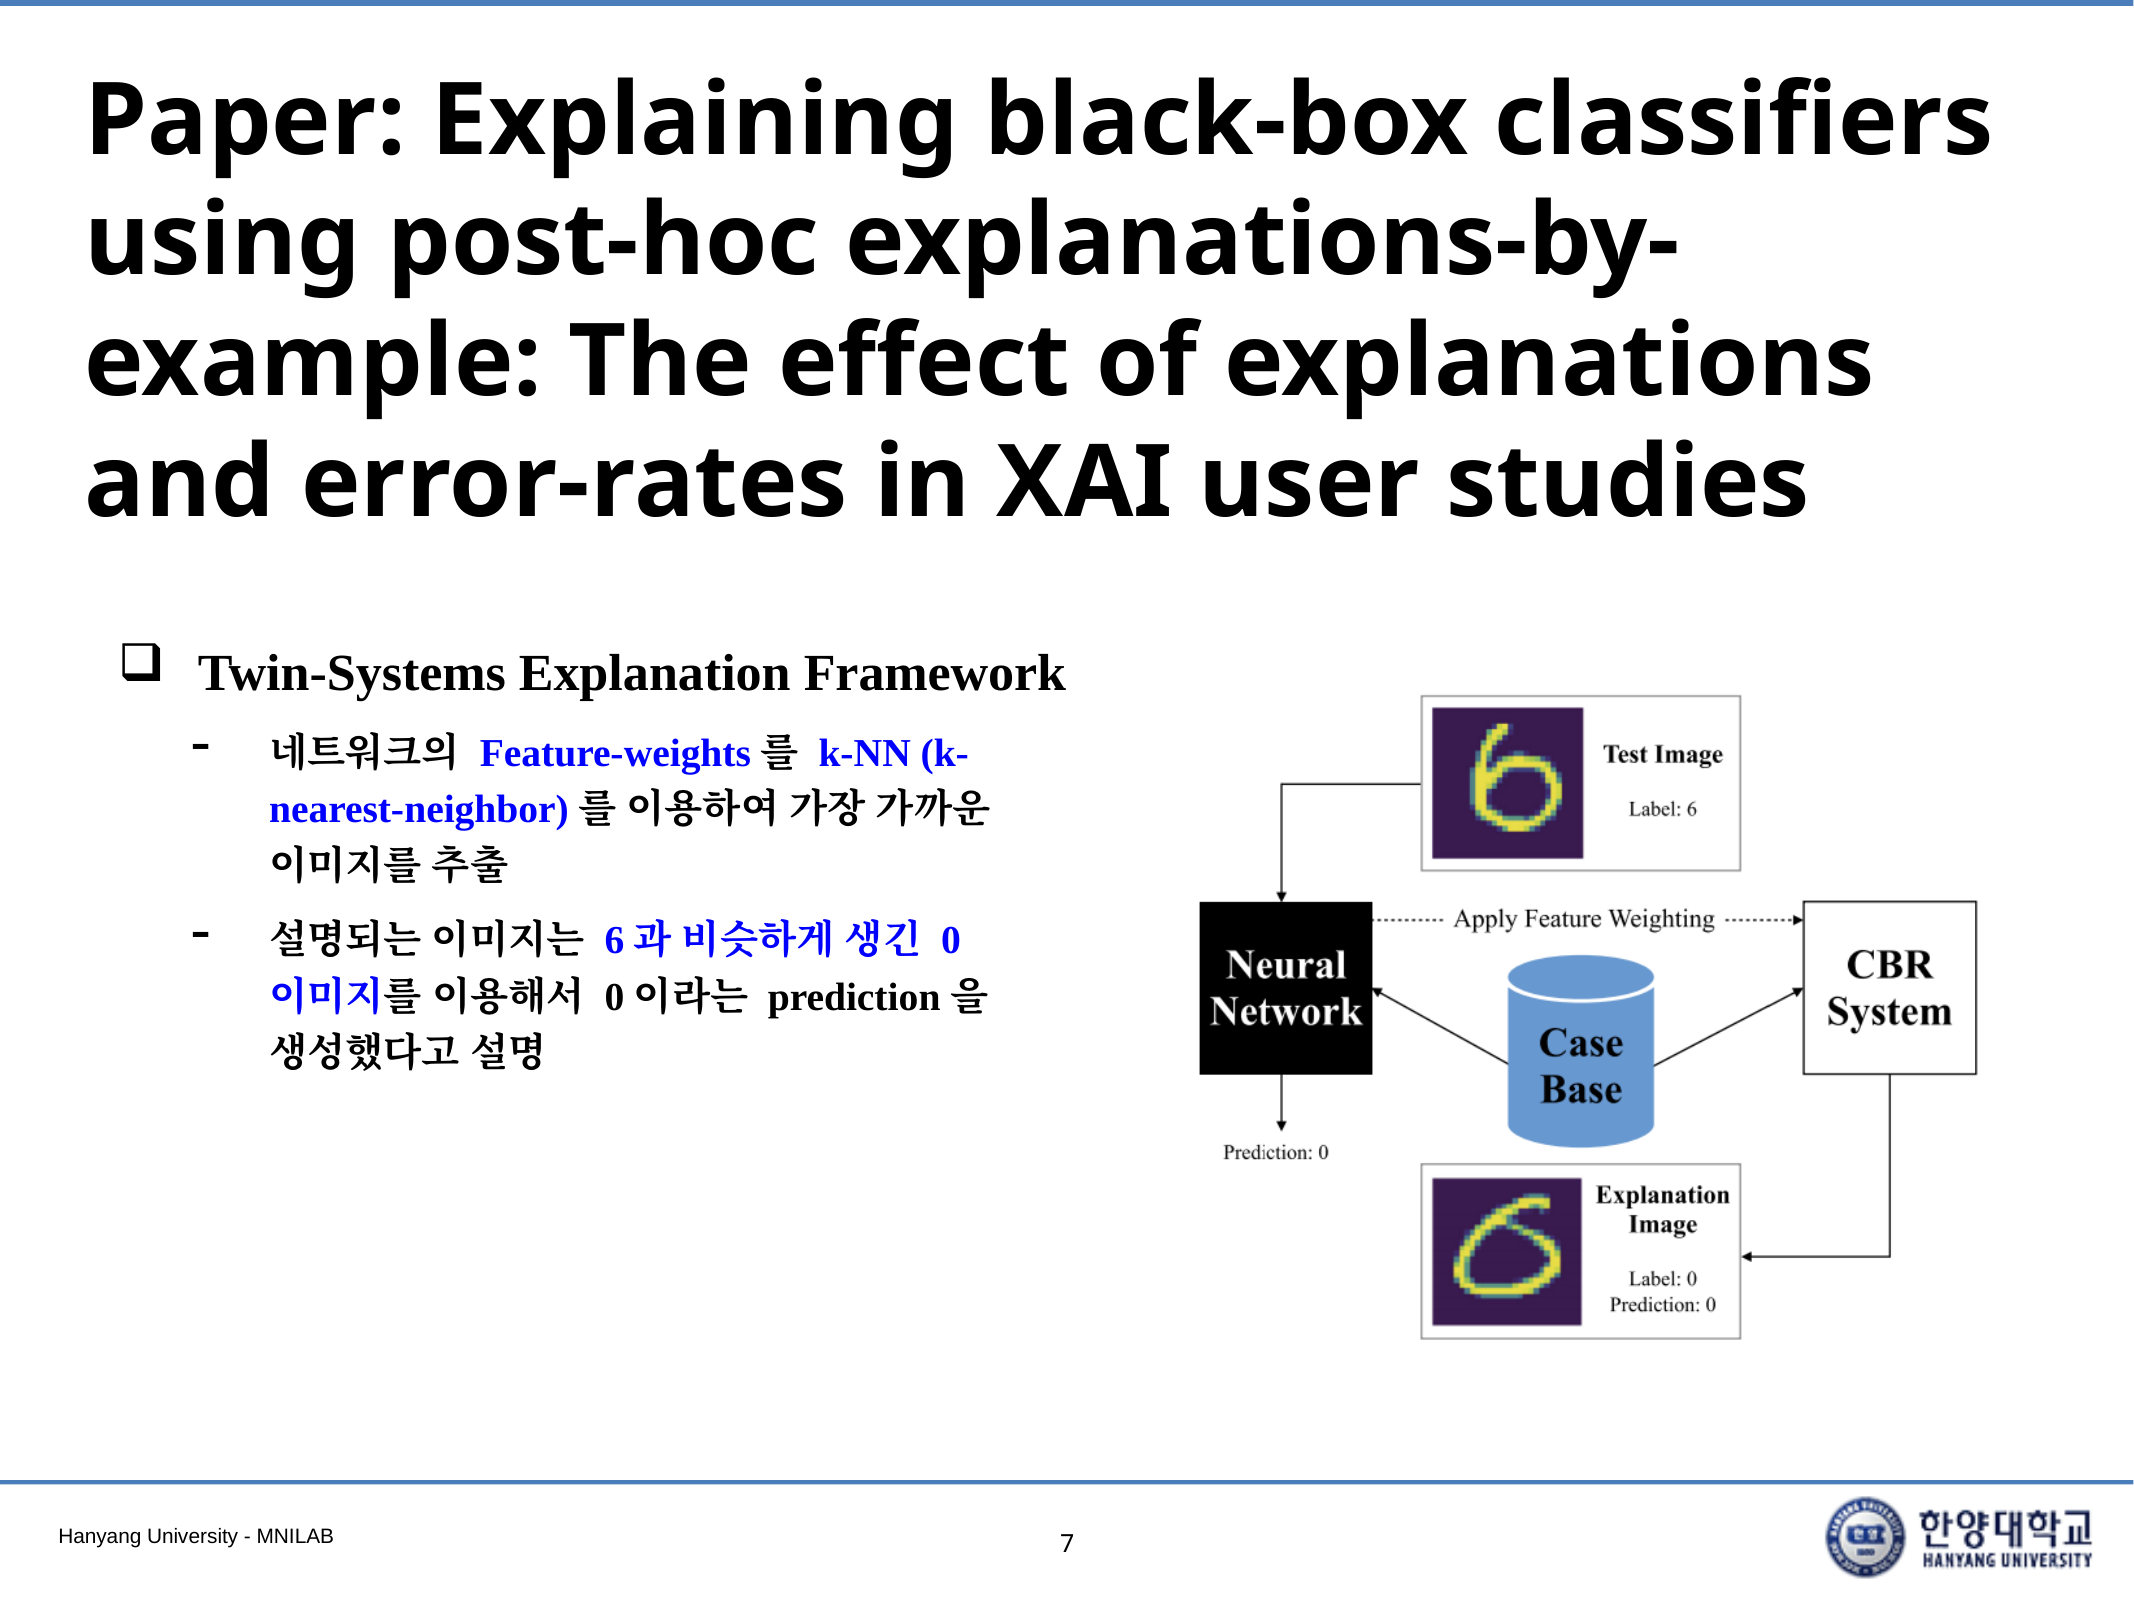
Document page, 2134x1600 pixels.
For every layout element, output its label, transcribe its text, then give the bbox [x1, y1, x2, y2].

picture [1797, 1495, 2128, 1581]
list Twin-Systems Explanation Framework 네트워크의 Feature-weights를 k-NN (k-nearest-neighbor)를 이용하여 가장 가까운 이미지를 추출 설명되는 이미지는 6과 비슷하게 생긴 0 이미지를 이용해서 0이라는 prediction을 생성했다고 설명 [109, 616, 1098, 1406]
picture [1191, 689, 1987, 1349]
title Paper: Explaining black-box classifiers using post-hoc explanations-by-example: The effect of explanations and error-rates in XAI user studies [75, 41, 2058, 549]
slide_number 7 [1037, 1518, 1098, 1567]
